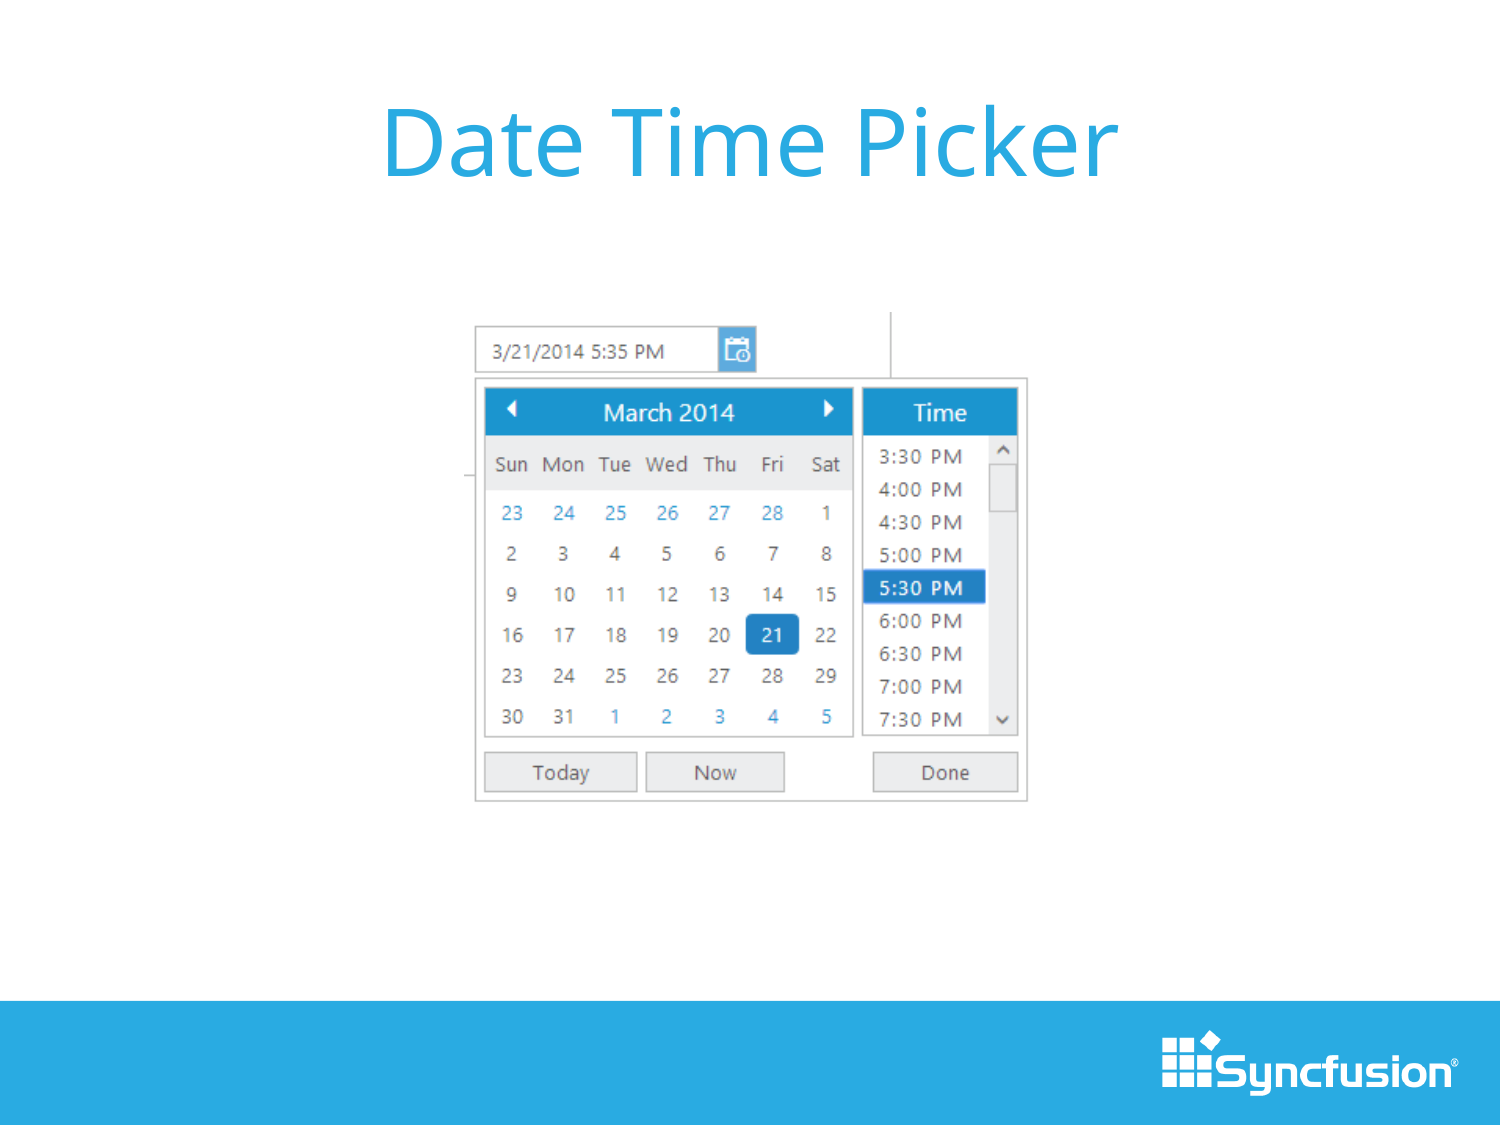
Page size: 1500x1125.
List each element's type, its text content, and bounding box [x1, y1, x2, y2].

title Date Time Picker [75, 45, 1425, 233]
picture [464, 312, 1036, 813]
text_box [0, 1000, 1500, 1125]
